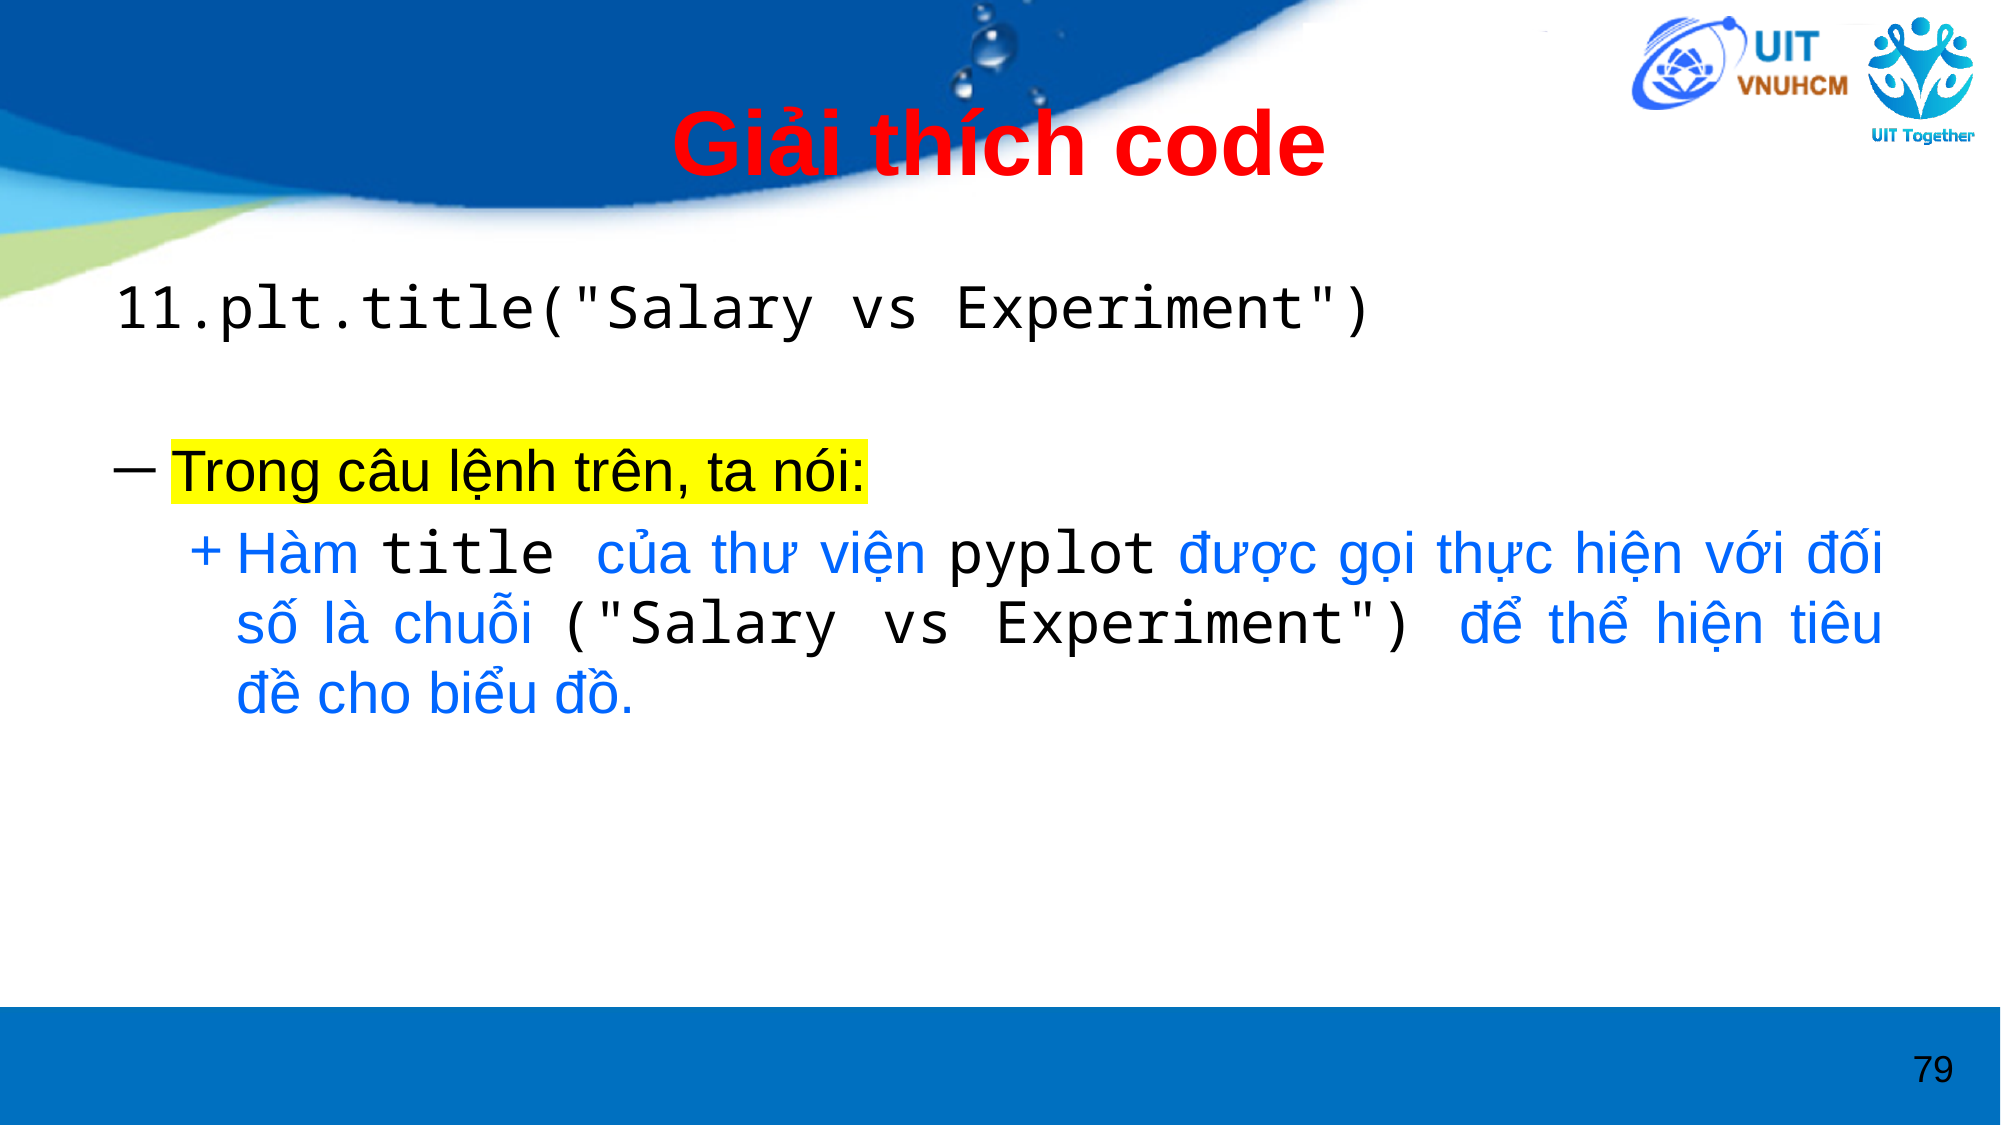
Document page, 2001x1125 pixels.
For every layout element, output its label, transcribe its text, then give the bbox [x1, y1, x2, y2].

picture [0, 0, 2001, 1125]
title Giải thích code [99, 45, 1900, 233]
list plt.title("Salary vs Experiment") Trong câu lệnh trên, ta nói: Hàm title của thư viện pyplot được gọi thực hiện với đối số là chuỗi ("Salary vs Experiment") để thể hiện tiêu đề cho biểu đồ. [99, 262, 1900, 1005]
